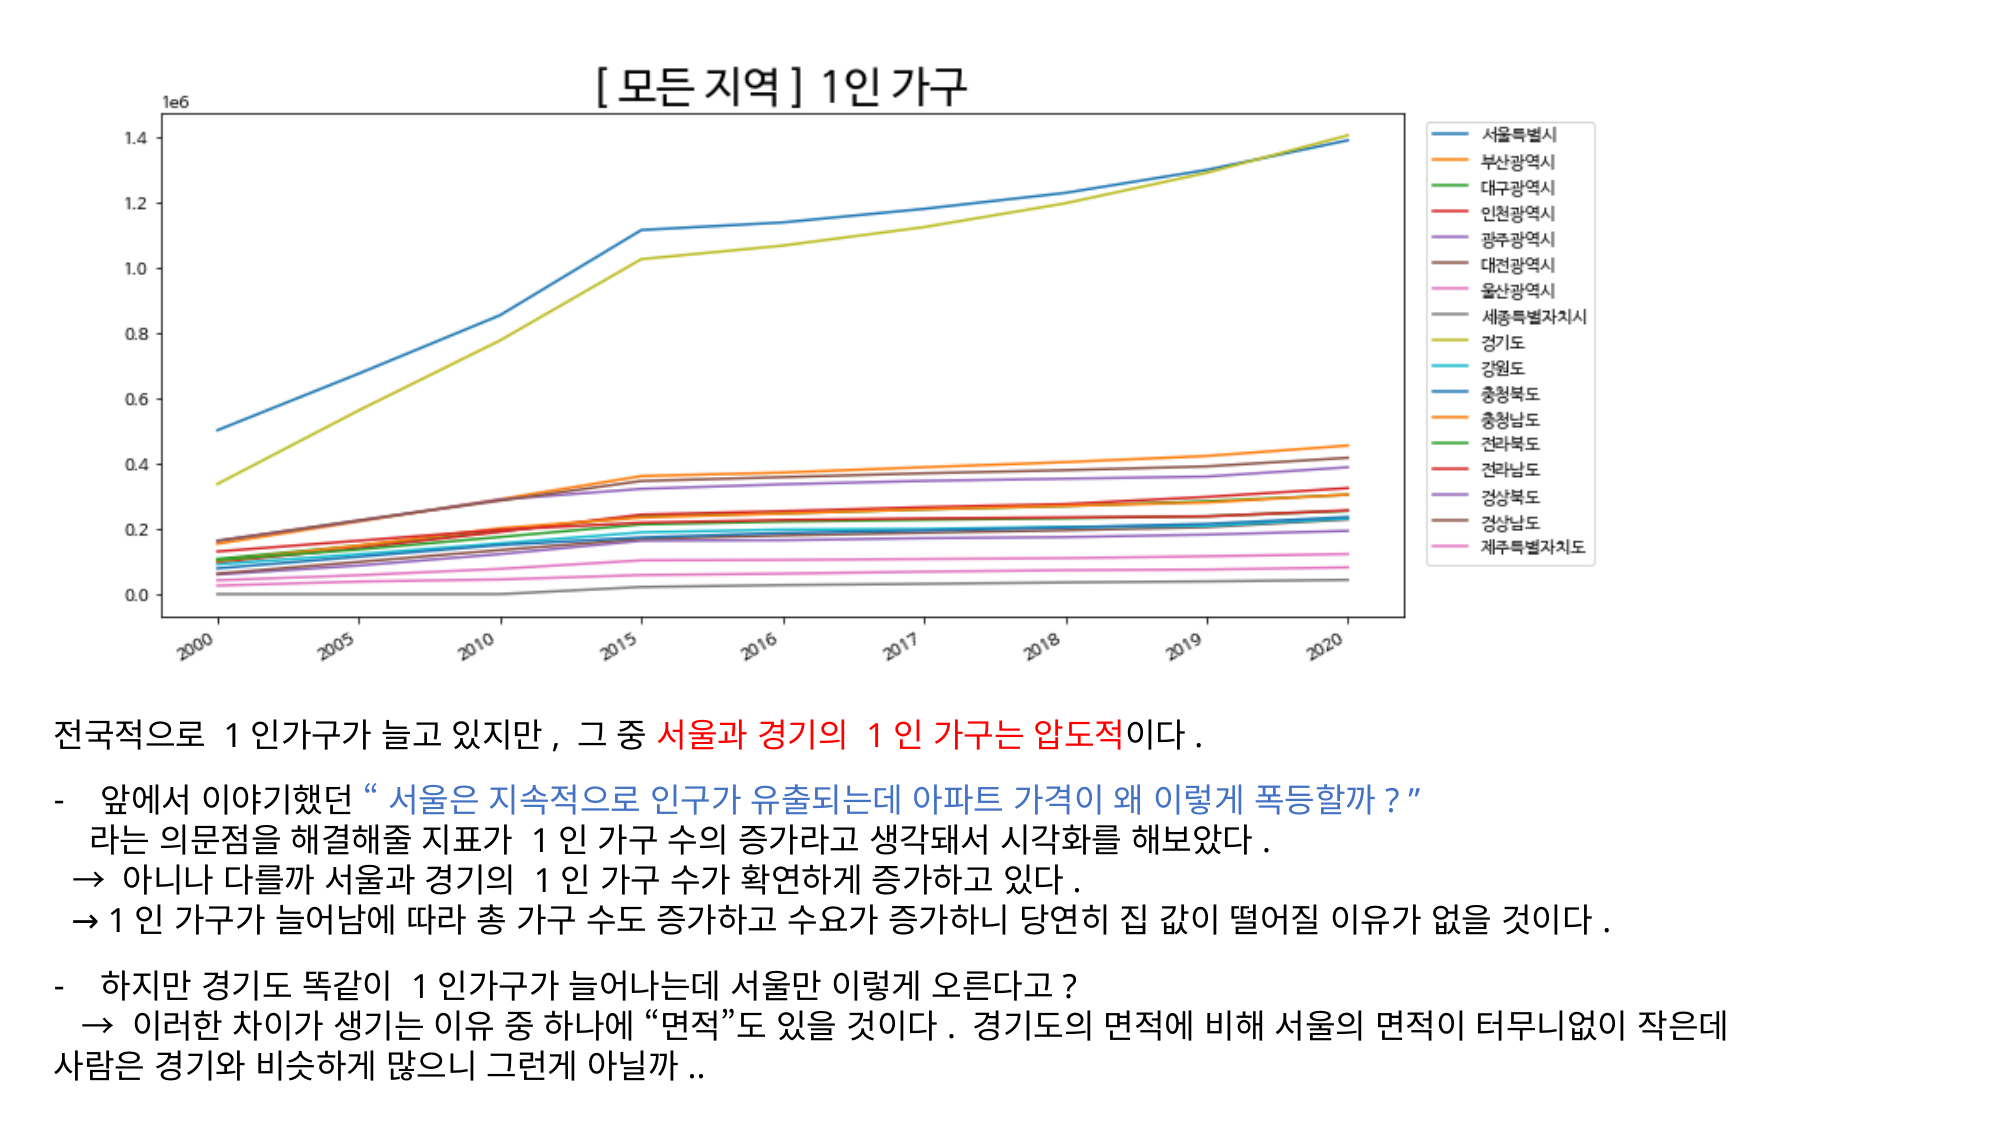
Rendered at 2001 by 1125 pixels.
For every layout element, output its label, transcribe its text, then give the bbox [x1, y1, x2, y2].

text_box 전국적으로 1인가구가 늘고 있지만, 그 중 서울과 경기의 1인 가구는 압도적이다. 앞에서 이야기했던 “ 서울은 지속적으로 인구가 유출되는데 아파트 가격이 왜 이렇게 폭등할까? ” 라는 의문점을 해결해줄 지표가 1인 가구 수의 증가라고 생각돼서 시각화를 해보았다. → 아니나 다를까 서울과 경기의 1인 가구 수가 확연하게 증가하고 있다. → 1인 가구가 늘어남에 따라 총 가구 수도 증가하고 수요가 증가하니 당연히 집 값이 떨어질 이유가 없을 것이다. 하지만 경기도 똑같이 1인가구가 늘어나는데 서울만 이렇게 오른다고? → 이러한 차이가 생기는 이유 중 하나에 “면적”도 있을 것이다. 경기도의 면적에 비해 서울의 면적이 터무니없이 작은데 사람은 경기와 비슷하게 많으니 그런게 아닐까.. [38, 706, 1835, 1093]
picture [109, 55, 1615, 677]
